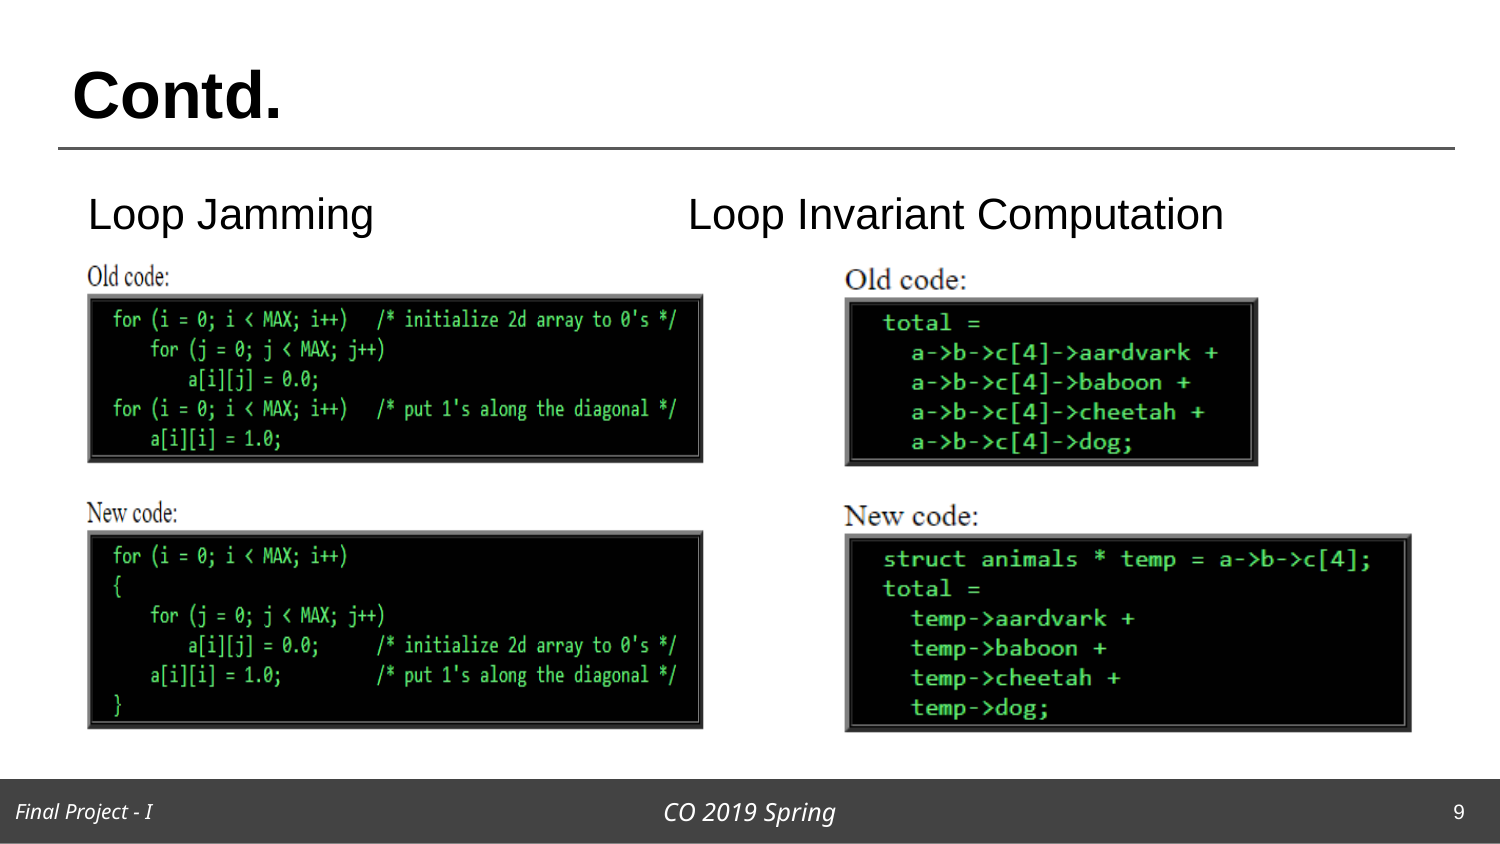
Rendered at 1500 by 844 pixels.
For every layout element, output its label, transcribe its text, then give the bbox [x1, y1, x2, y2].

title Contd. [57, 37, 1453, 146]
slide_number 9 [1389, 779, 1480, 844]
picture [81, 255, 718, 746]
list Loop Jamming Loop Invariant Computation [57, 162, 1453, 745]
picture [834, 257, 1423, 746]
